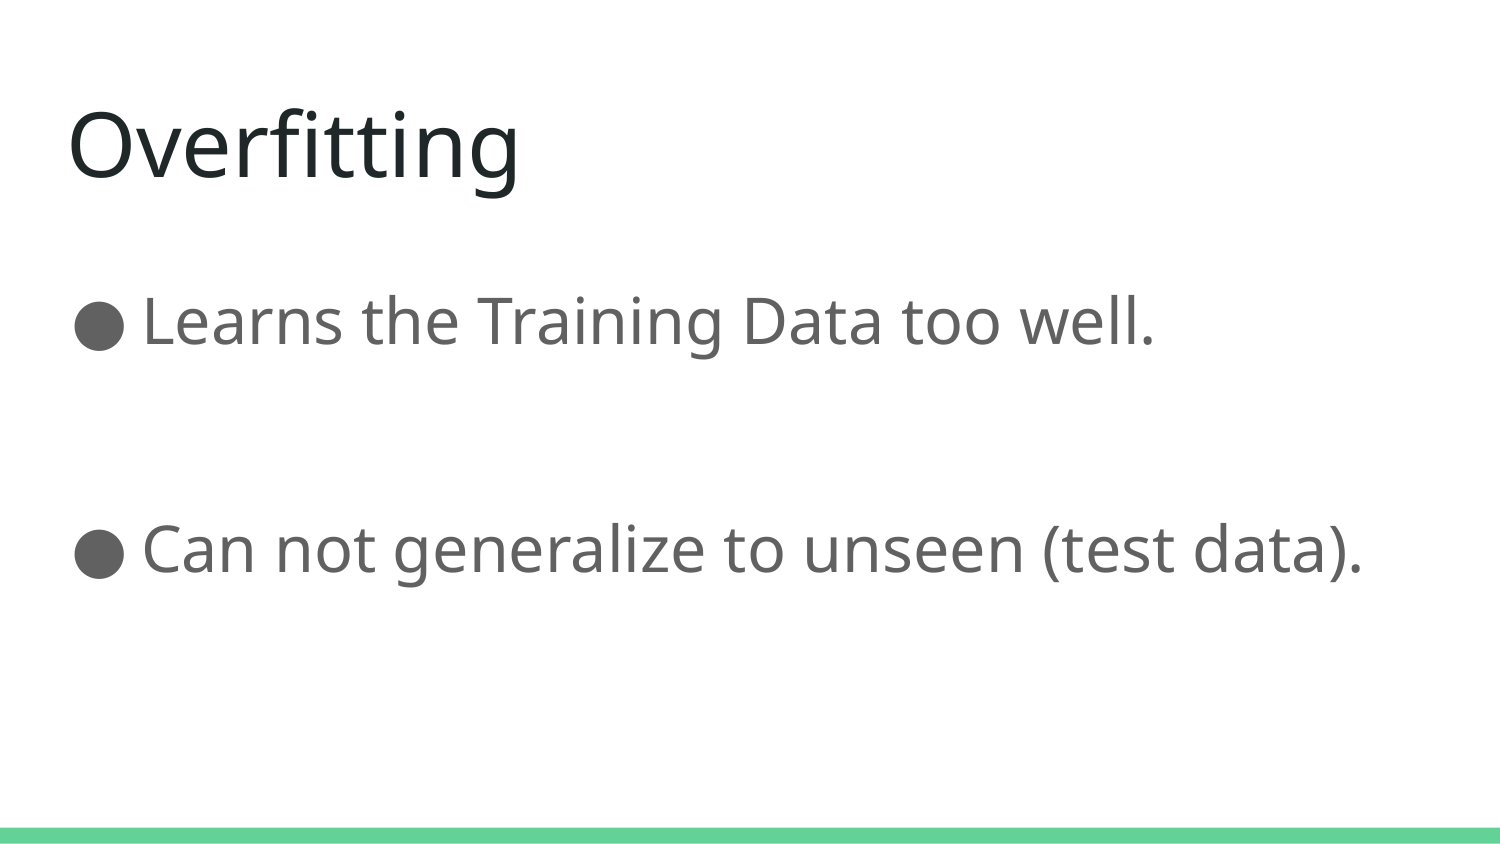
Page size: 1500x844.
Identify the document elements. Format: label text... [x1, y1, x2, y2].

title Overfitting [51, 72, 1449, 167]
list Learns the Training Data too well. Can not generalize to unseen (test data). [51, 253, 1449, 750]
